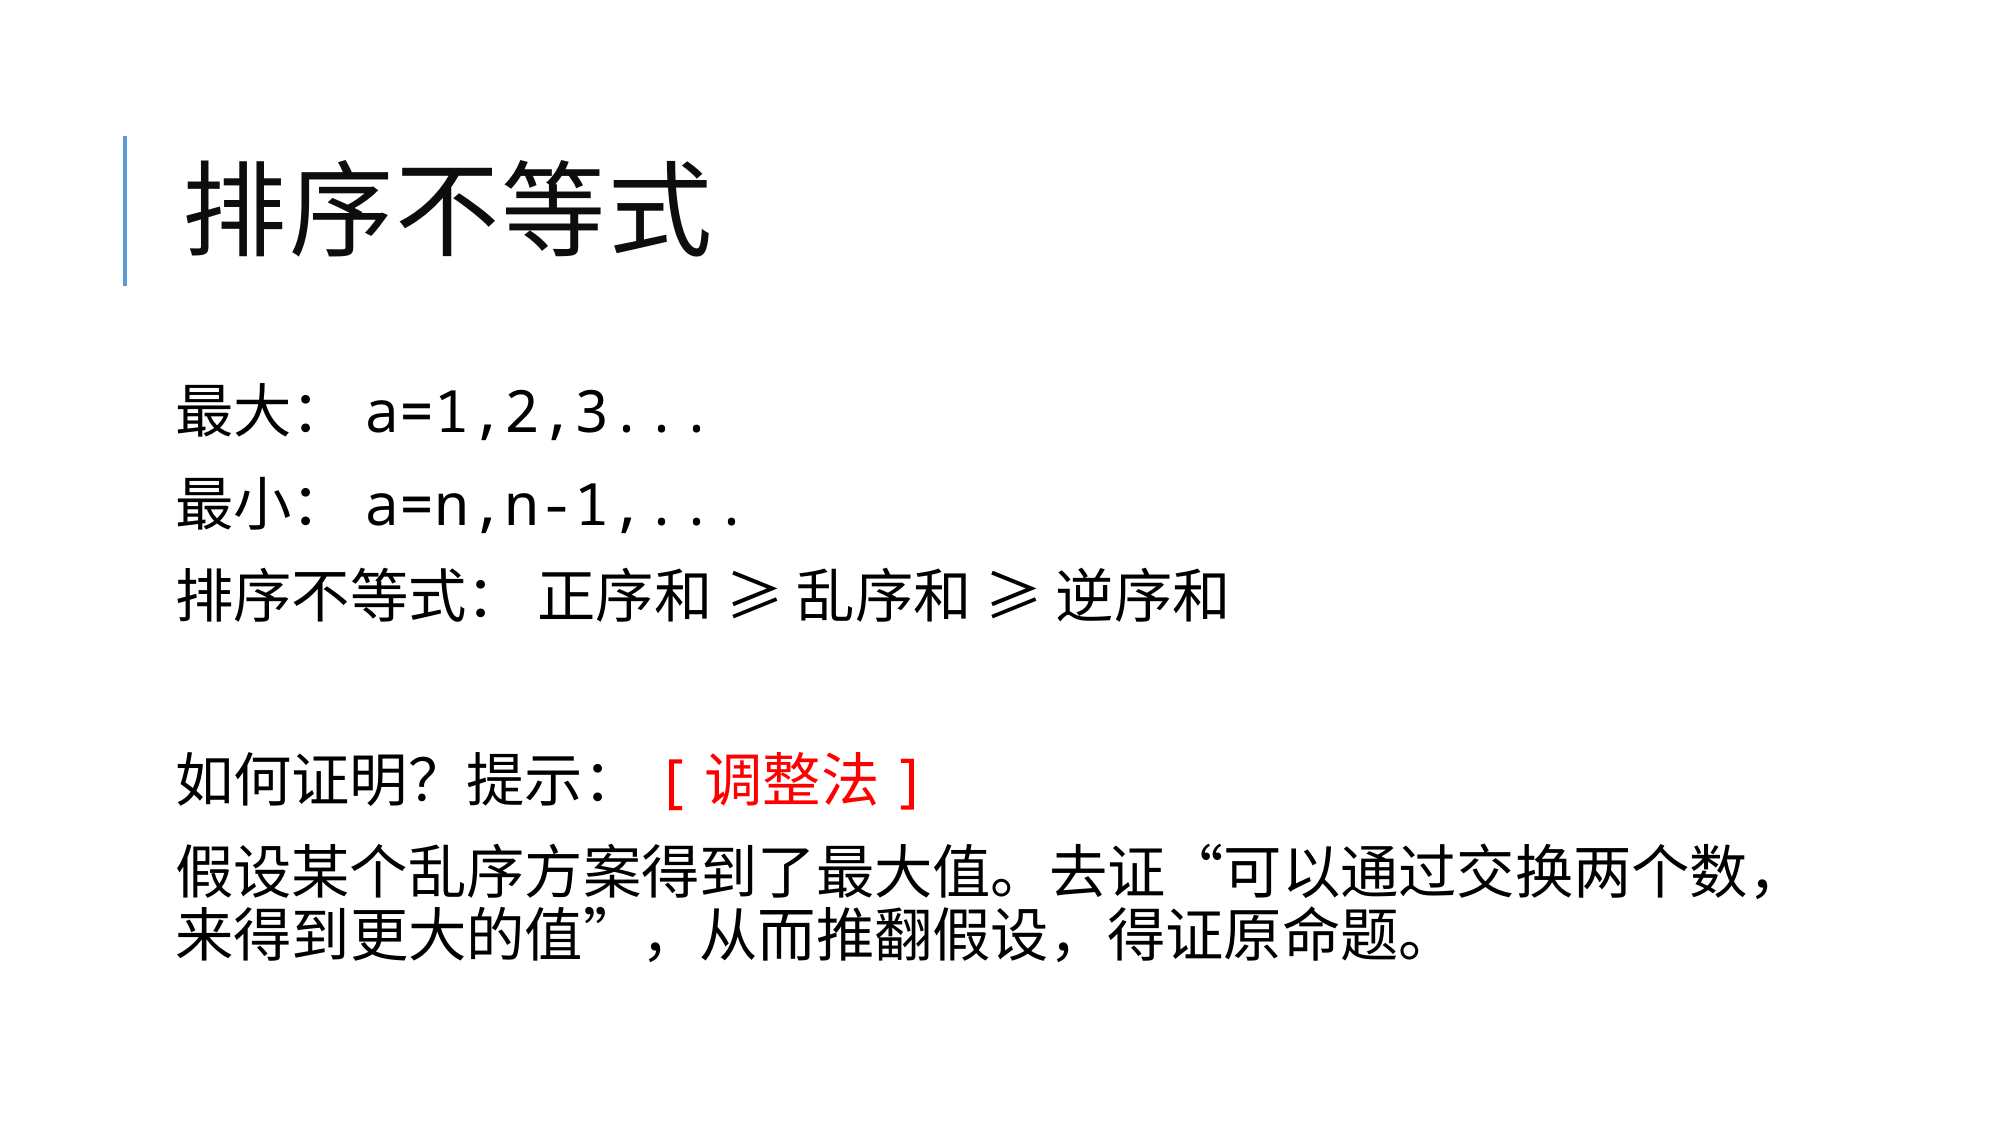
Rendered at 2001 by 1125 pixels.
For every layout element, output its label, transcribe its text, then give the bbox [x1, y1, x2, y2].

title 排序不等式 [168, 96, 1763, 342]
list 最大：a=1,2,3... 最小：a=n,n-1,... 排序不等式： 正序和 ≥ 乱序和 ≥ 逆序和 如何证明？提示：[调整法] 假设某个乱序方案得到了最大值。去证“可以通过交换两个数，来得到更大的值”，从而推翻假设，得证原命题。 [168, 375, 1763, 1035]
